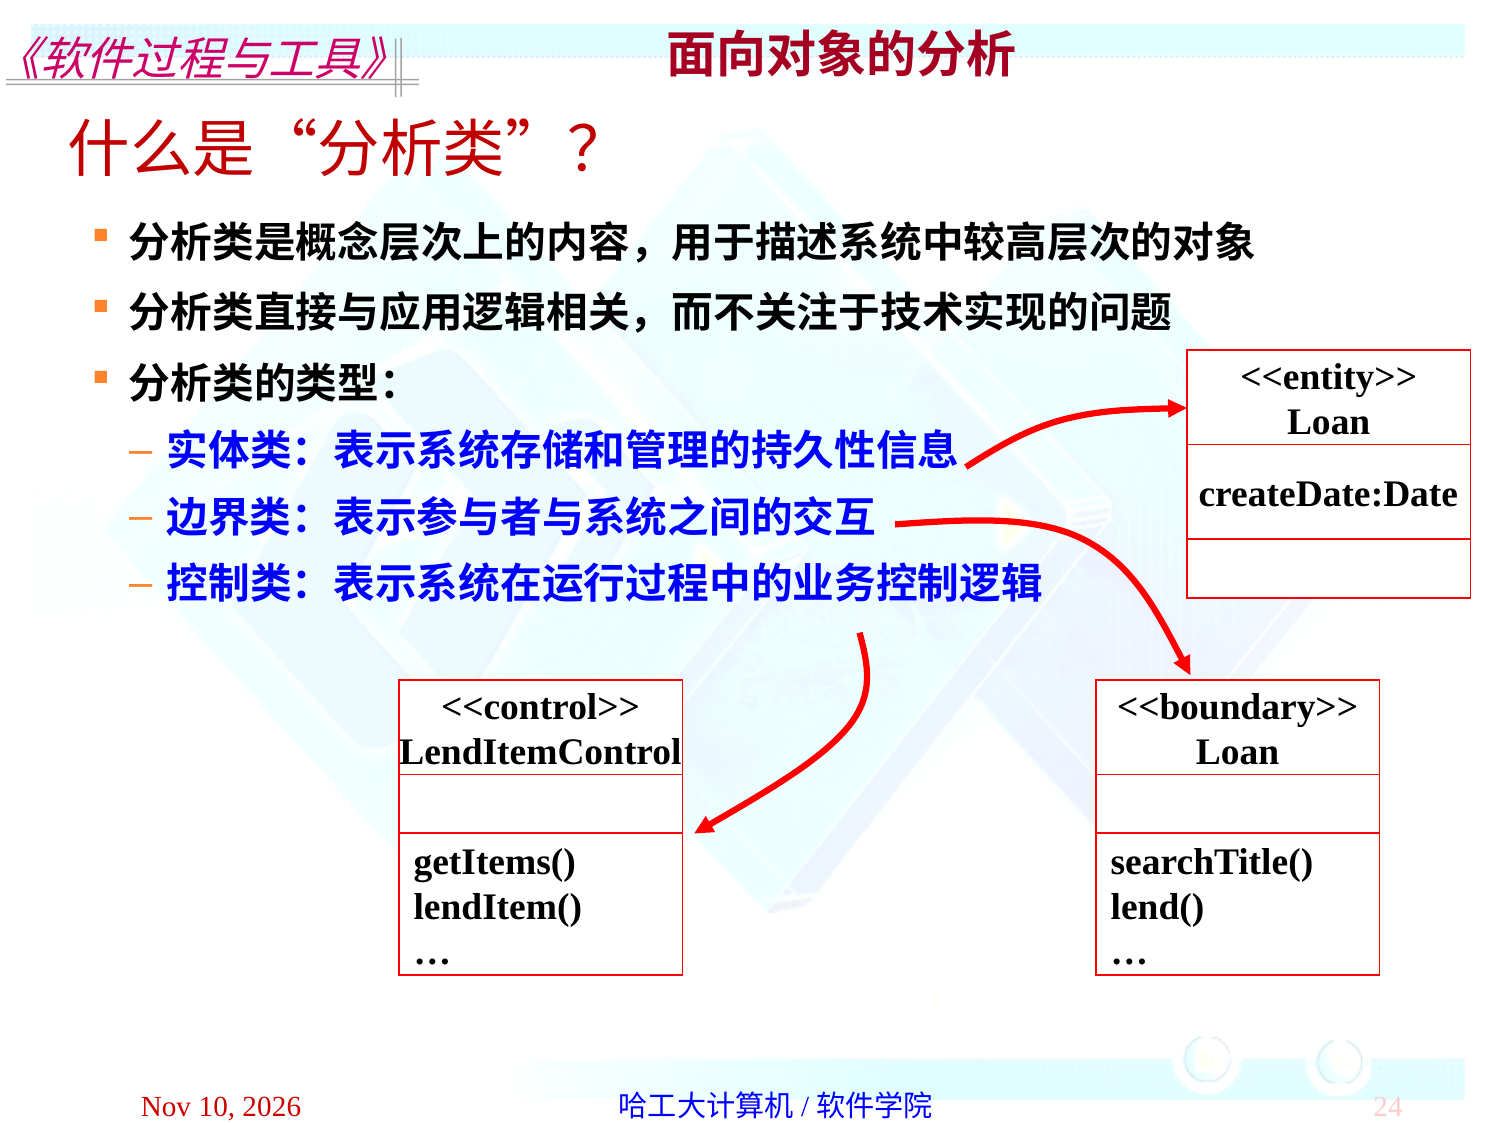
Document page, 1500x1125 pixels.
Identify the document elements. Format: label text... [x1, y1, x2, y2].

text_box 分析类是概念层次上的内容，用于描述系统中较高层次的对象 分析类直接与应用逻辑相关，而不关注于技术实现的问题 分析类的类型： 实体类：表示系统存储和管理的持久性信息 边界类：表示参与者与系统之间的交互 控制类：表示系统在运行过程中的业务控制逻辑 [76, 208, 1424, 1047]
text_box 什么是“分析类”？ [53, 101, 1447, 209]
text_box [965, 402, 1186, 468]
text_box 面向对象的分析 [389, 15, 1294, 90]
text_box [694, 632, 868, 834]
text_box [398, 679, 683, 976]
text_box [1095, 679, 1380, 976]
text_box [1186, 349, 1471, 598]
text_box [895, 520, 1191, 676]
